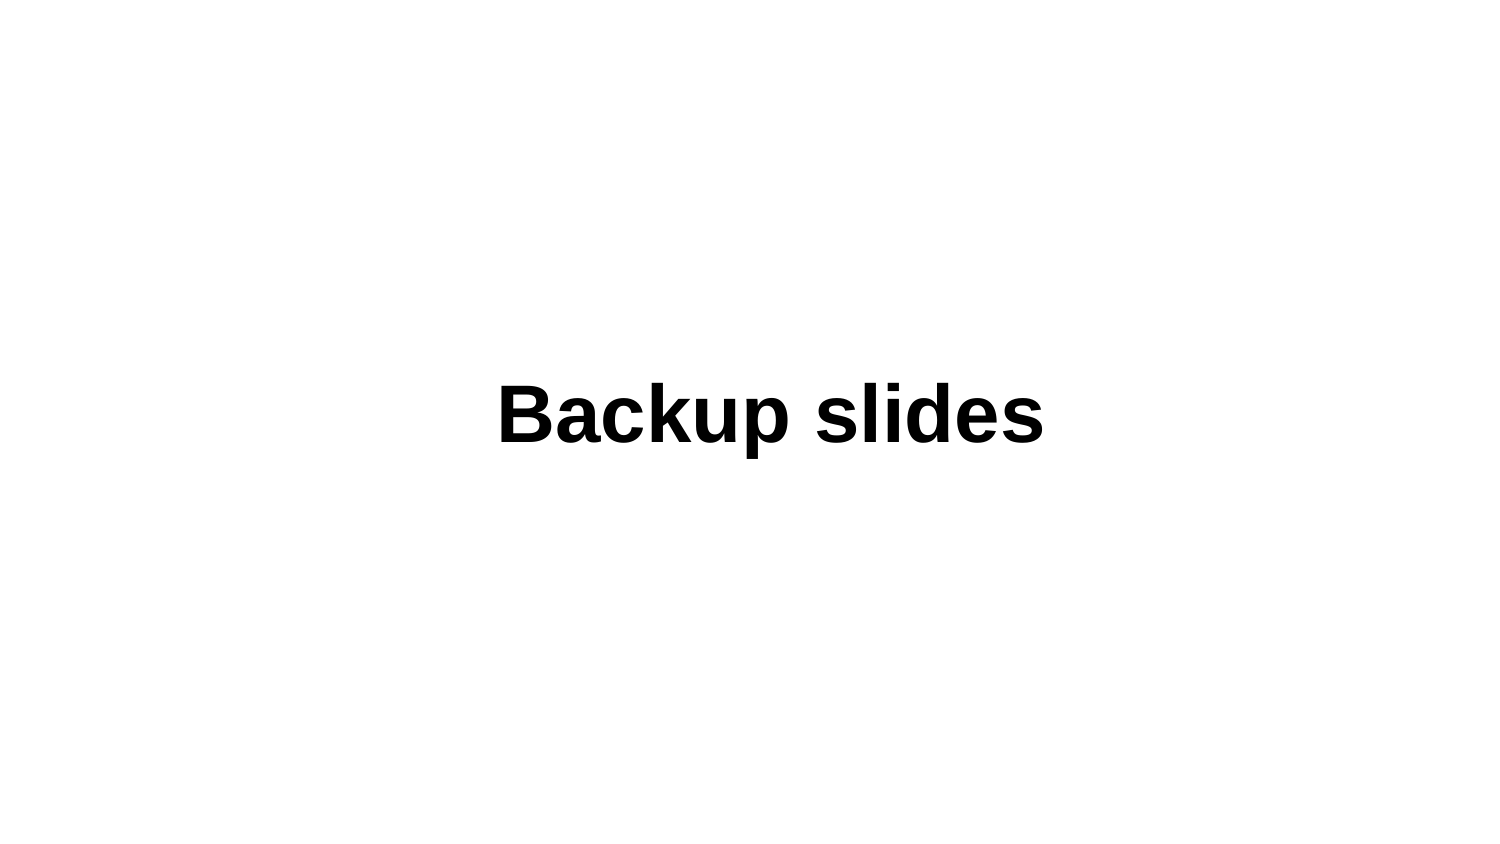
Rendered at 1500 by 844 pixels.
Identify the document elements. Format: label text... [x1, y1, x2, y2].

title Backup slides [373, 345, 1169, 456]
